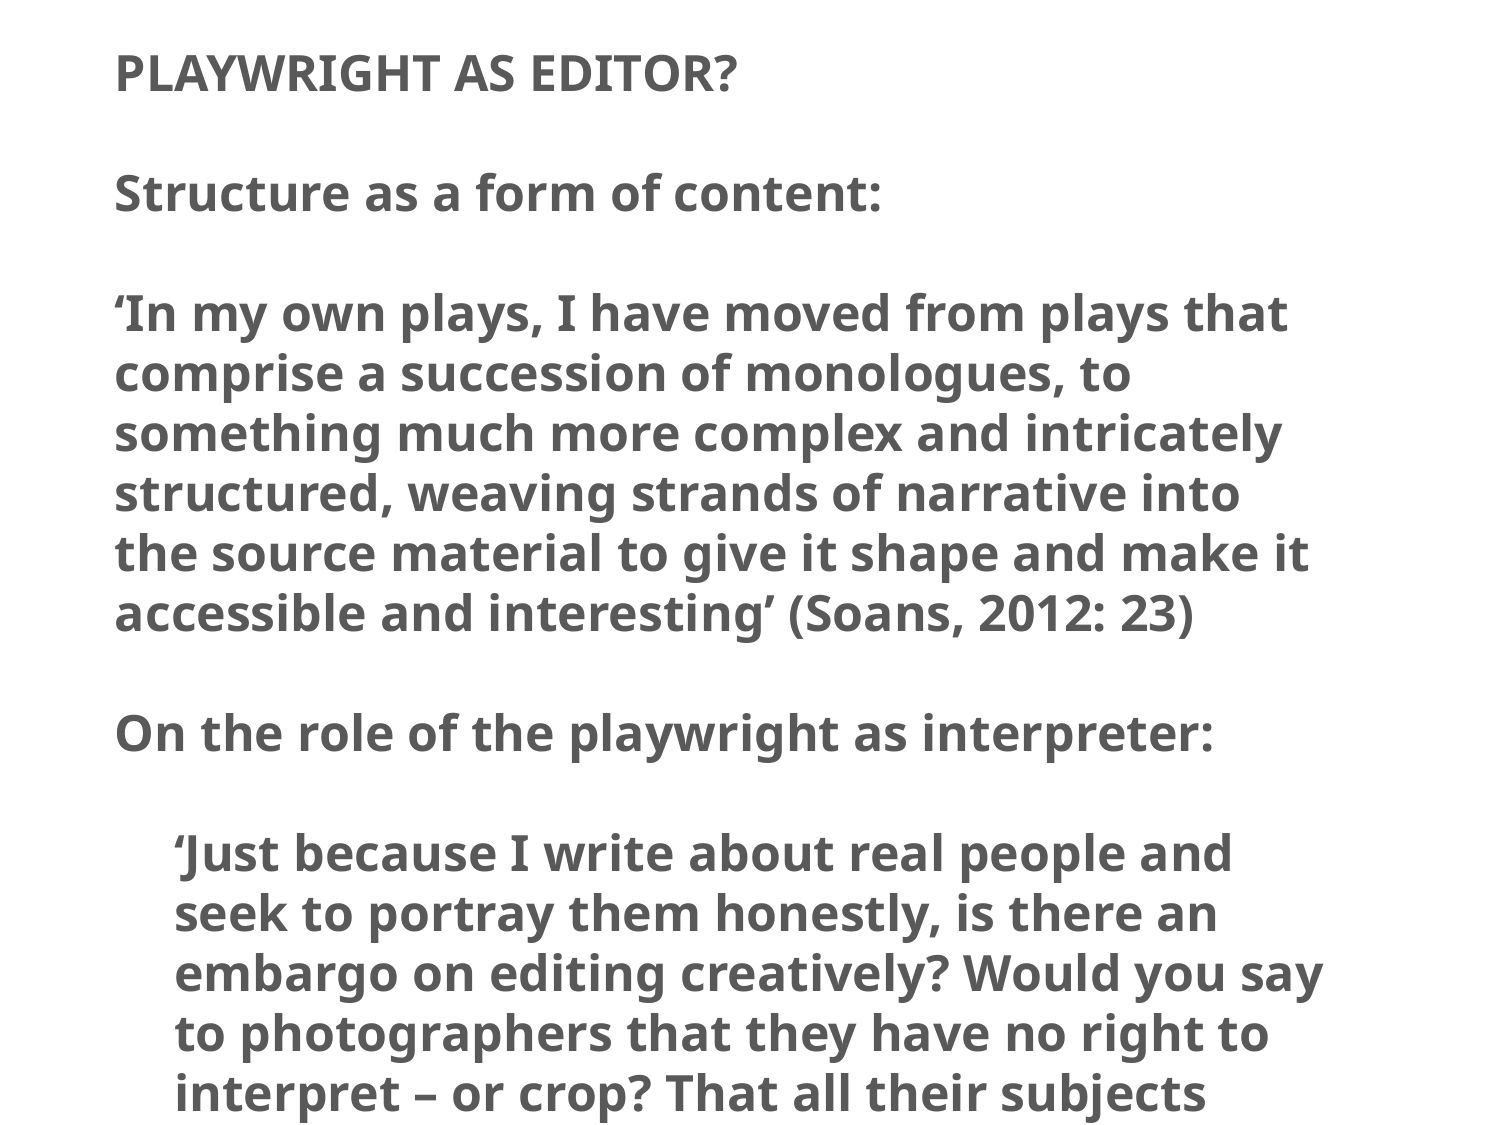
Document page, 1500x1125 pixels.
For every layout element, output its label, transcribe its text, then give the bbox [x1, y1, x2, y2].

text_box PLAYWRIGHT AS EDITOR? Structure as a form of content: ‘In my own plays, I have moved from plays that comprise a succession of monologues, to something much more complex and intricately structured, weaving strands of narrative into the source material to give it shape and make it accessible and interesting’ (Soans, 2012: 23) On the role of the playwright as interpreter: ‘Just because I write about real people and seek to portray them honestly, is there an embargo on editing creatively? Would you say to photographers that they have no right to interpret – or crop? That all their subjects should be film straight on, in nothing other than a flat light?’ (2012: 33) [100, 34, 1341, 1125]
